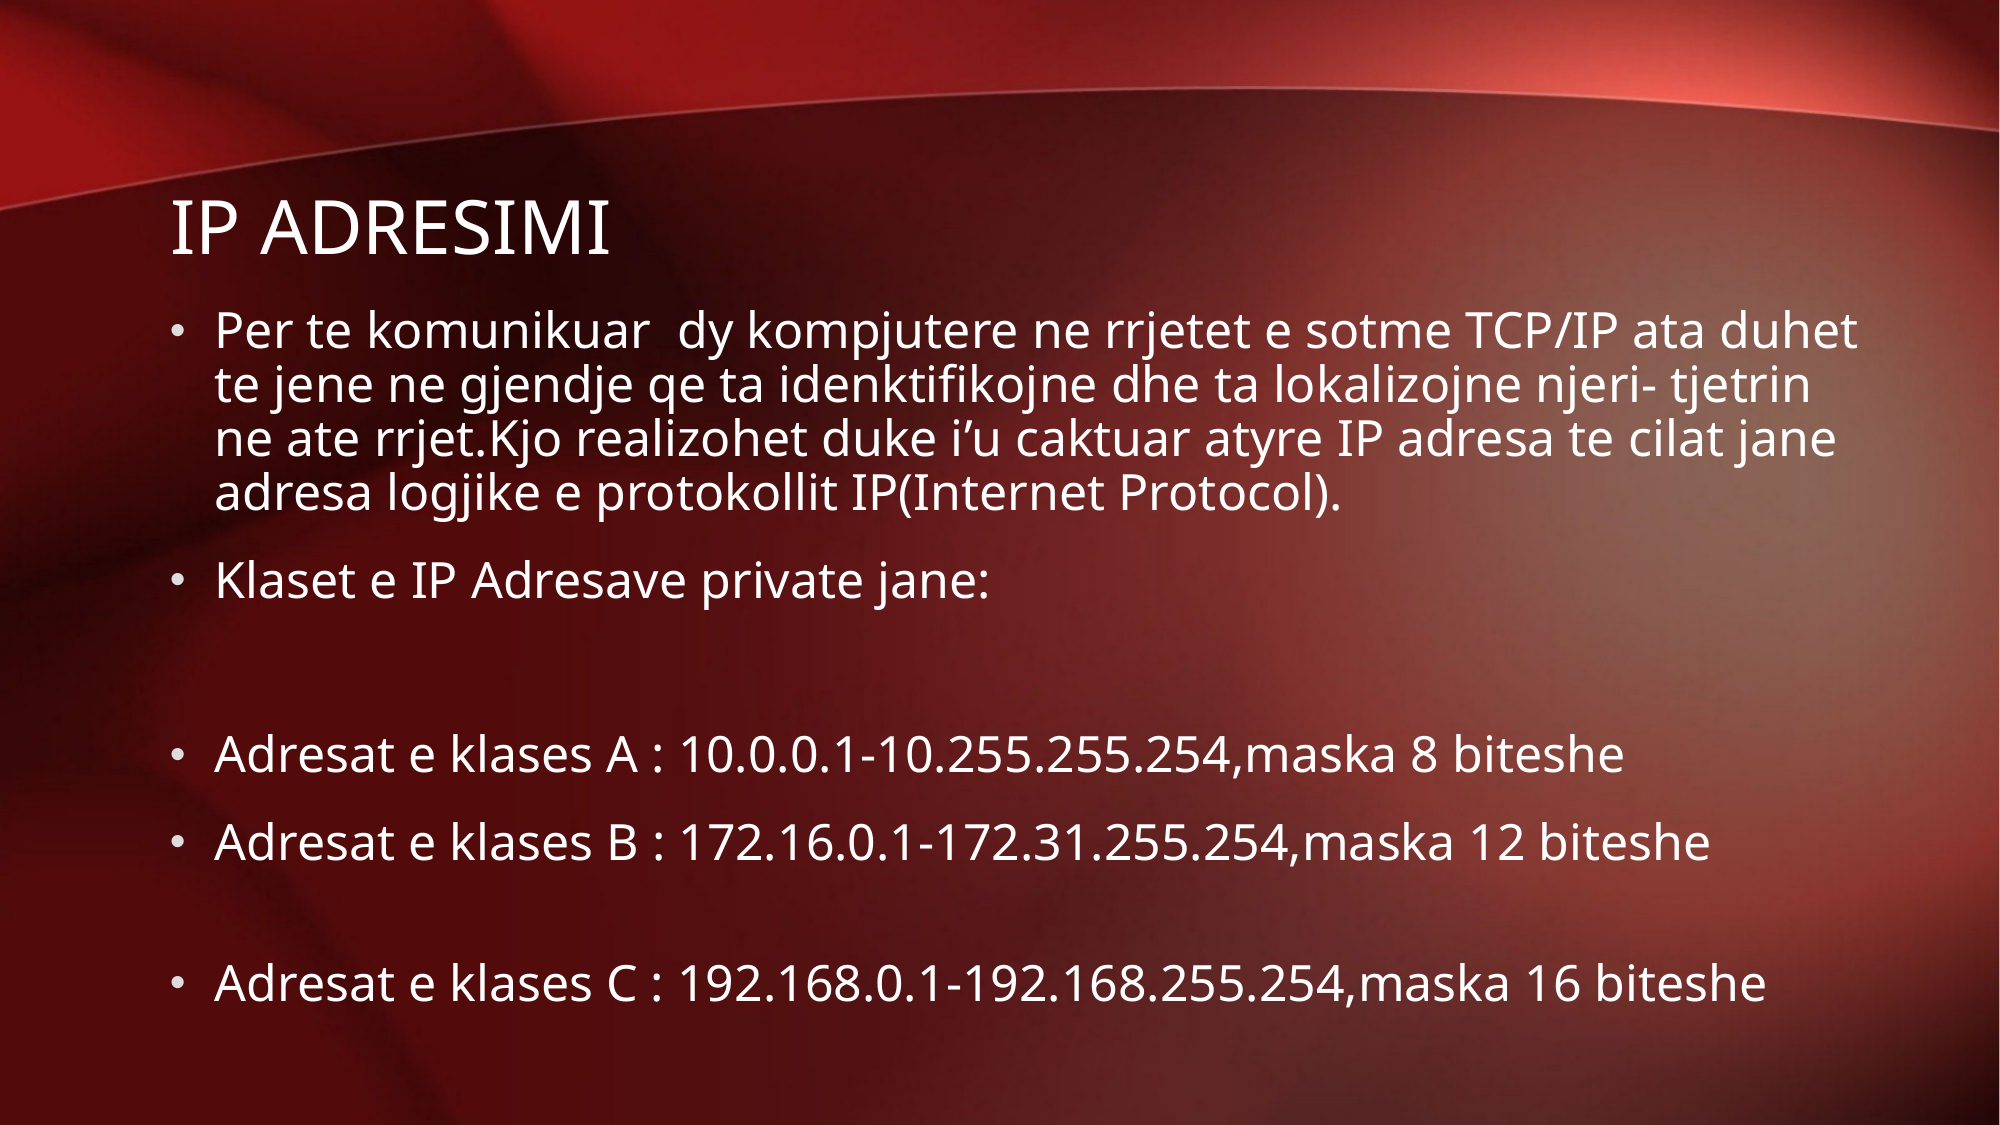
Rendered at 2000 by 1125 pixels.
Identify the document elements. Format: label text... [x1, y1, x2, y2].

list Per te komunikuar dy kompjutere ne rrjetet e sotme TCP/IP ata duhet te jene ne gjendje qe ta idenktifikojne dhe ta lokalizojne njeri- tjetrin ne ate rrjet.Kjo realizohet duke i’u caktuar atyre IP adresa te cilat jane adresa logjike e protokollit IP(Internet Protocol). Klaset e IP Adresave private jane: Adresat e klases A : 10.0.0.1-10.255.255.254,maska 8 biteshe Adresat e klases B : 172.16.0.1-172.31.255.254,maska 12 biteshe Adresat e klases C : 192.168.0.1-192.168.255.254,maska 16 biteshe [149, 295, 1900, 1050]
picture [0, 0, 2000, 1125]
title Ip adresimi [149, 79, 1850, 280]
